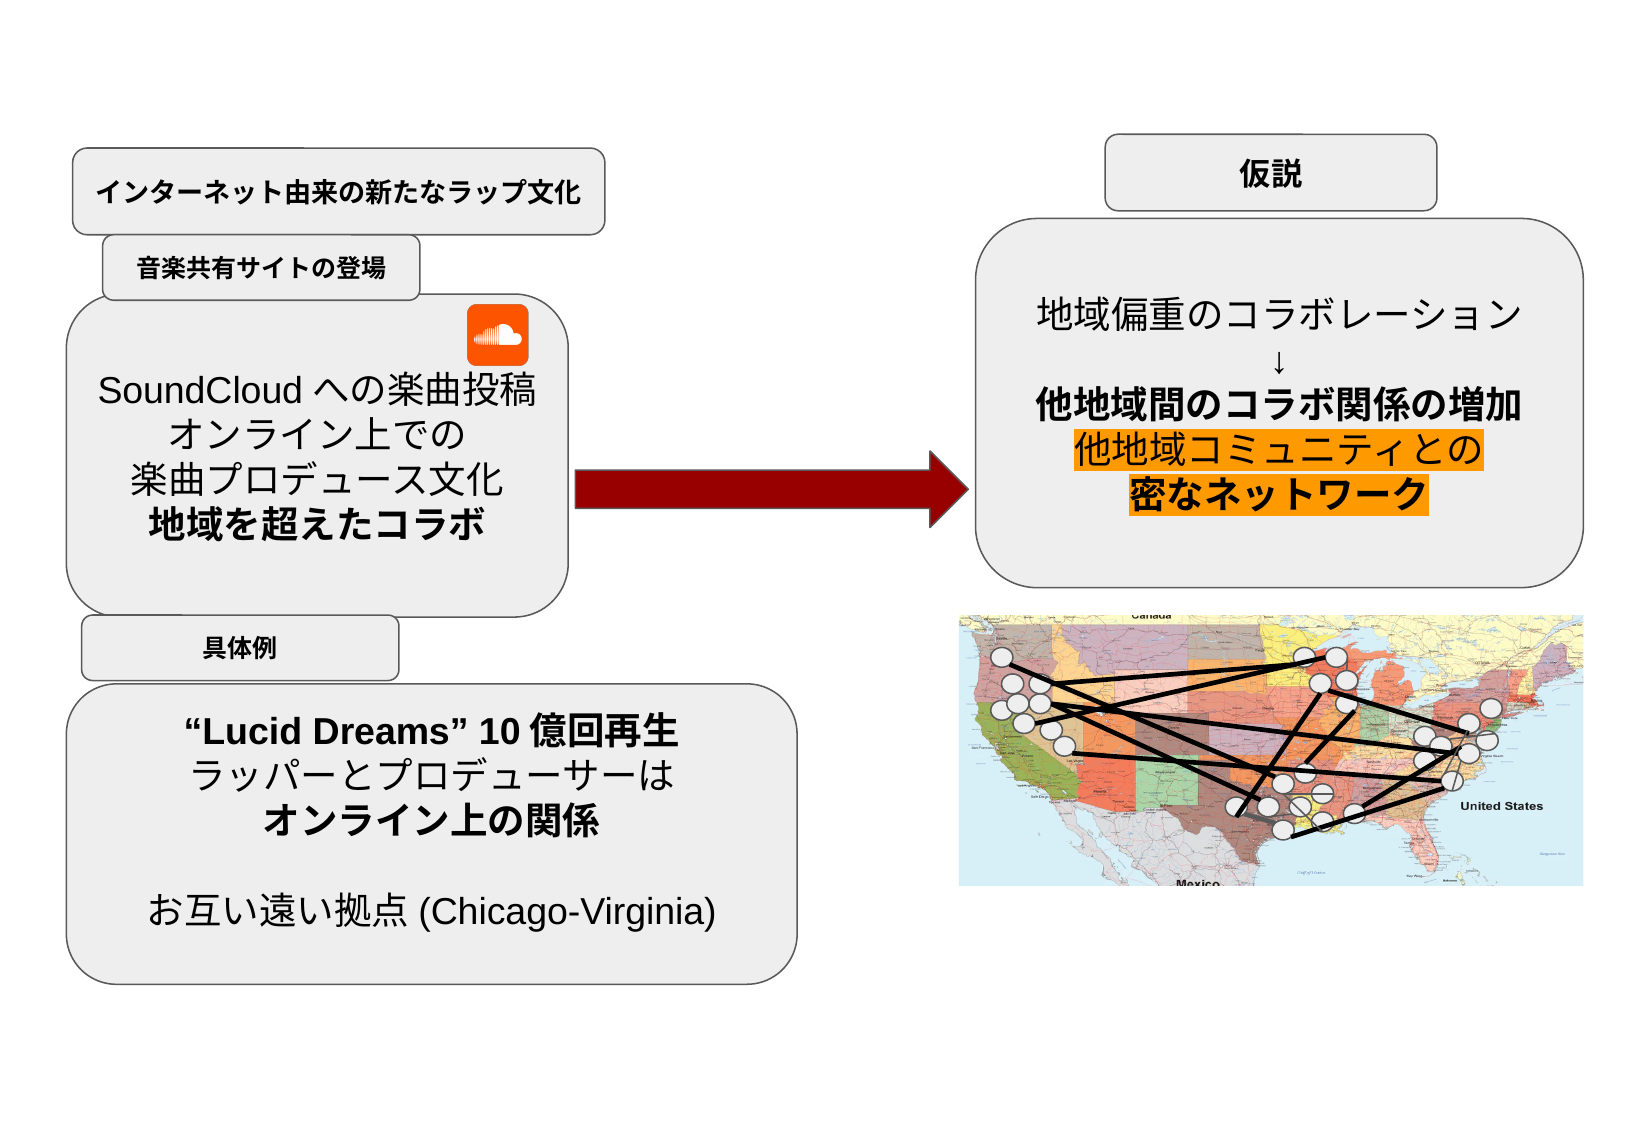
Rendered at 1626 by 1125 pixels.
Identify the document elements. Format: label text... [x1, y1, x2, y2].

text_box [1009, 664, 1276, 778]
text_box “Lucid Dreams” 10億回再生 ラッパーとプロデューサーは オンライン上の関係 お互い遠い拠点(Chicago-Virginia) [66, 683, 798, 985]
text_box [1450, 800, 1462, 807]
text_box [1474, 733, 1496, 740]
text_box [1290, 787, 1445, 838]
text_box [1451, 784, 1462, 792]
picture [958, 614, 1584, 886]
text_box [1325, 753, 1442, 782]
text_box インターネット由来の新たなラップ文化 [72, 147, 605, 235]
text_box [1362, 746, 1438, 751]
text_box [1268, 813, 1277, 818]
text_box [1243, 813, 1266, 824]
text_box 地域偏重のコラボレーション ↓ 他地域間のコラボ関係の増加 他地域コミュニティとの 密なネットワーク [975, 218, 1584, 588]
picture [467, 304, 529, 366]
text_box [575, 451, 969, 528]
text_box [1443, 729, 1468, 775]
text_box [1328, 690, 1470, 734]
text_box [1034, 657, 1326, 724]
text_box 音楽共有サイトの登場 [102, 234, 420, 301]
text_box 具体例 [81, 615, 399, 681]
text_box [1325, 743, 1363, 751]
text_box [1236, 732, 1321, 818]
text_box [1282, 800, 1323, 832]
text_box 仮説 [1105, 134, 1437, 211]
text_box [1050, 786, 1230, 801]
text_box SoundCloudへの楽曲投稿 オンライン上での 楽曲プロデュース文化 地域を超えたコラボ [66, 294, 569, 618]
